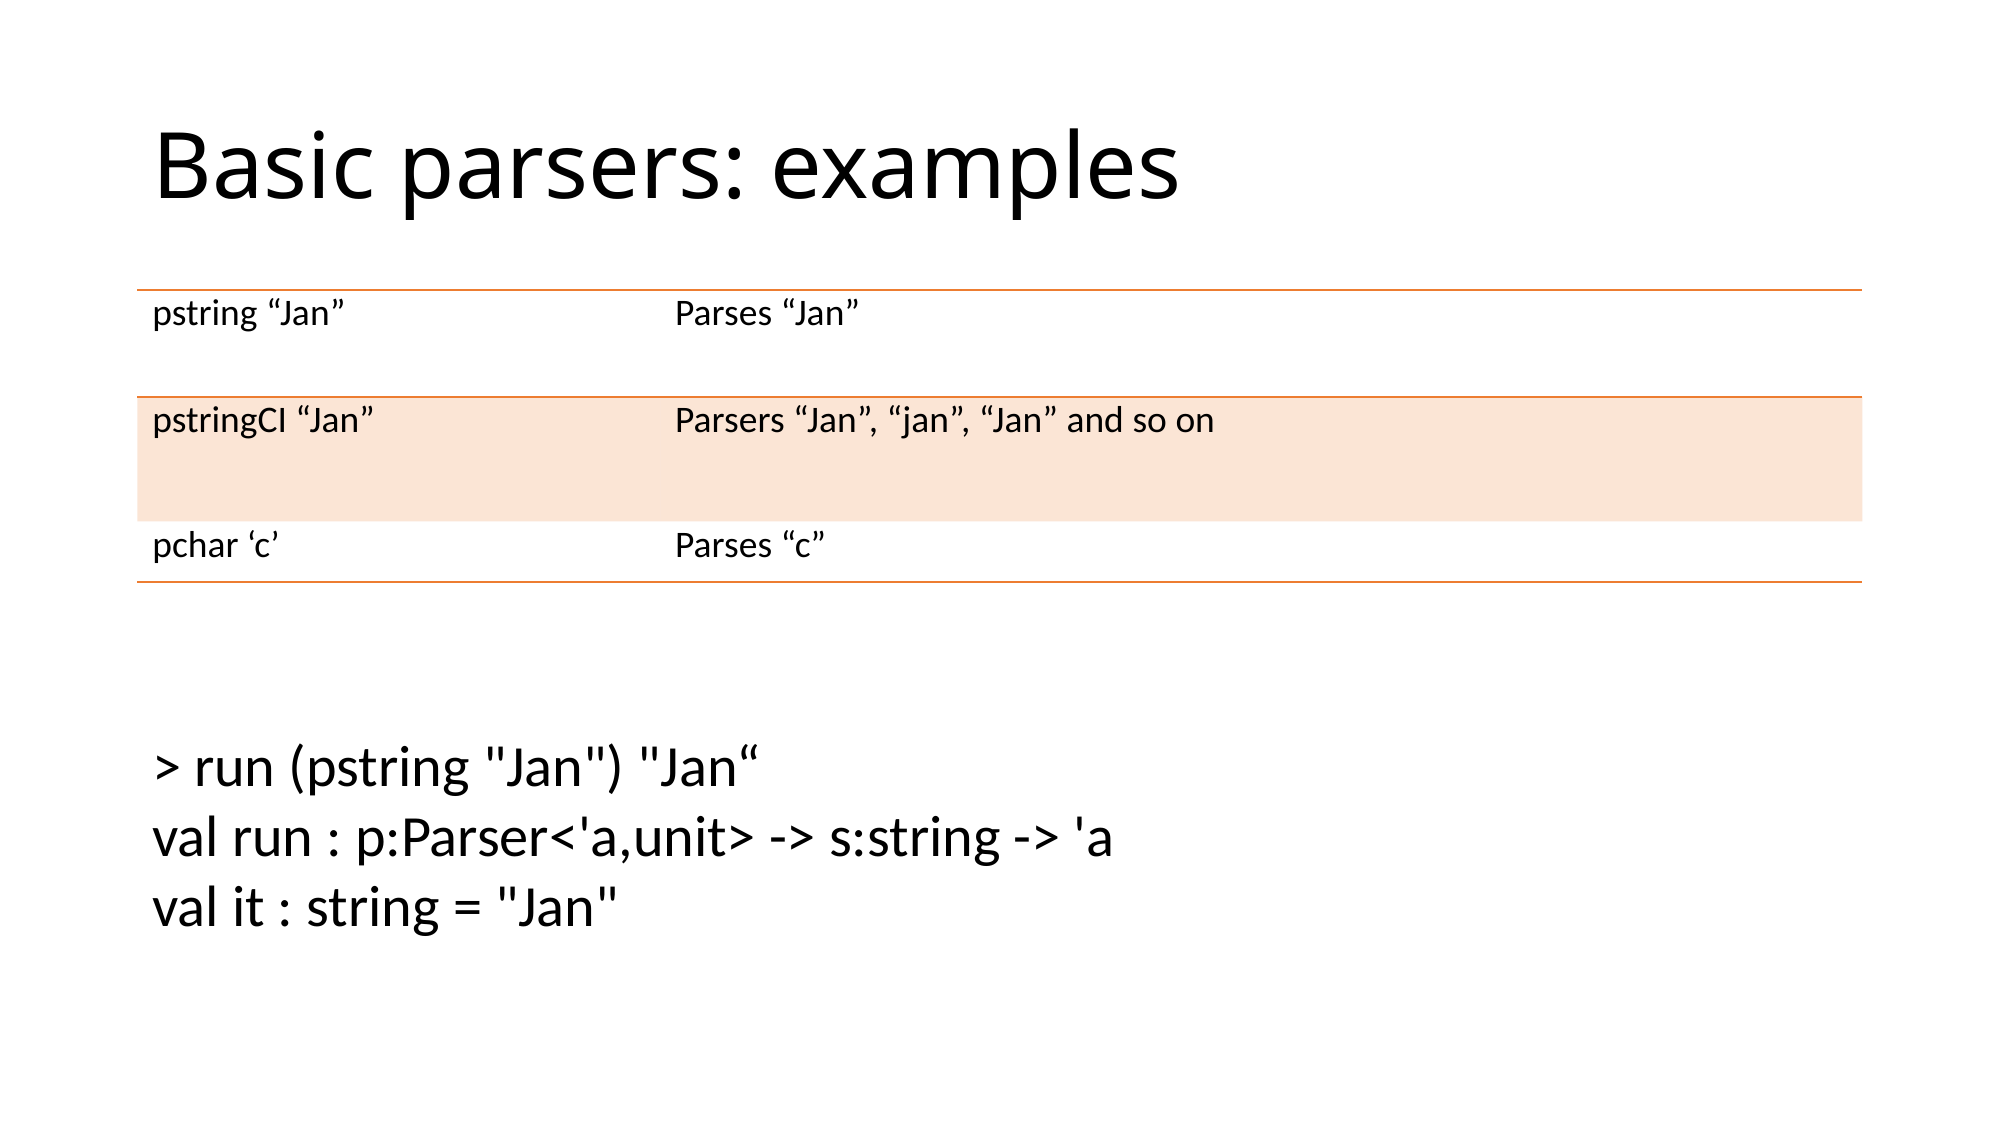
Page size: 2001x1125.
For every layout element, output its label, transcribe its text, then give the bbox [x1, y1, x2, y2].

table_cell Parses “c” [660, 521, 1862, 581]
text_box > run (pstring "Jan") "Jan“ val run : p:Parser<'a,unit> -> s:string -> 'a val it : string = "Jan" [137, 721, 1863, 946]
table_cell Parsers “Jan”, “jan”, “Jan” and so on [660, 398, 1862, 521]
title Basic parsers: examples [137, 59, 1863, 278]
table_cell pstringCI “Jan” [137, 398, 660, 521]
table_cell pchar ‘c’ [137, 521, 660, 581]
table_header Parses “Jan” [660, 291, 1862, 396]
table_header pstring “Jan” [137, 291, 660, 396]
